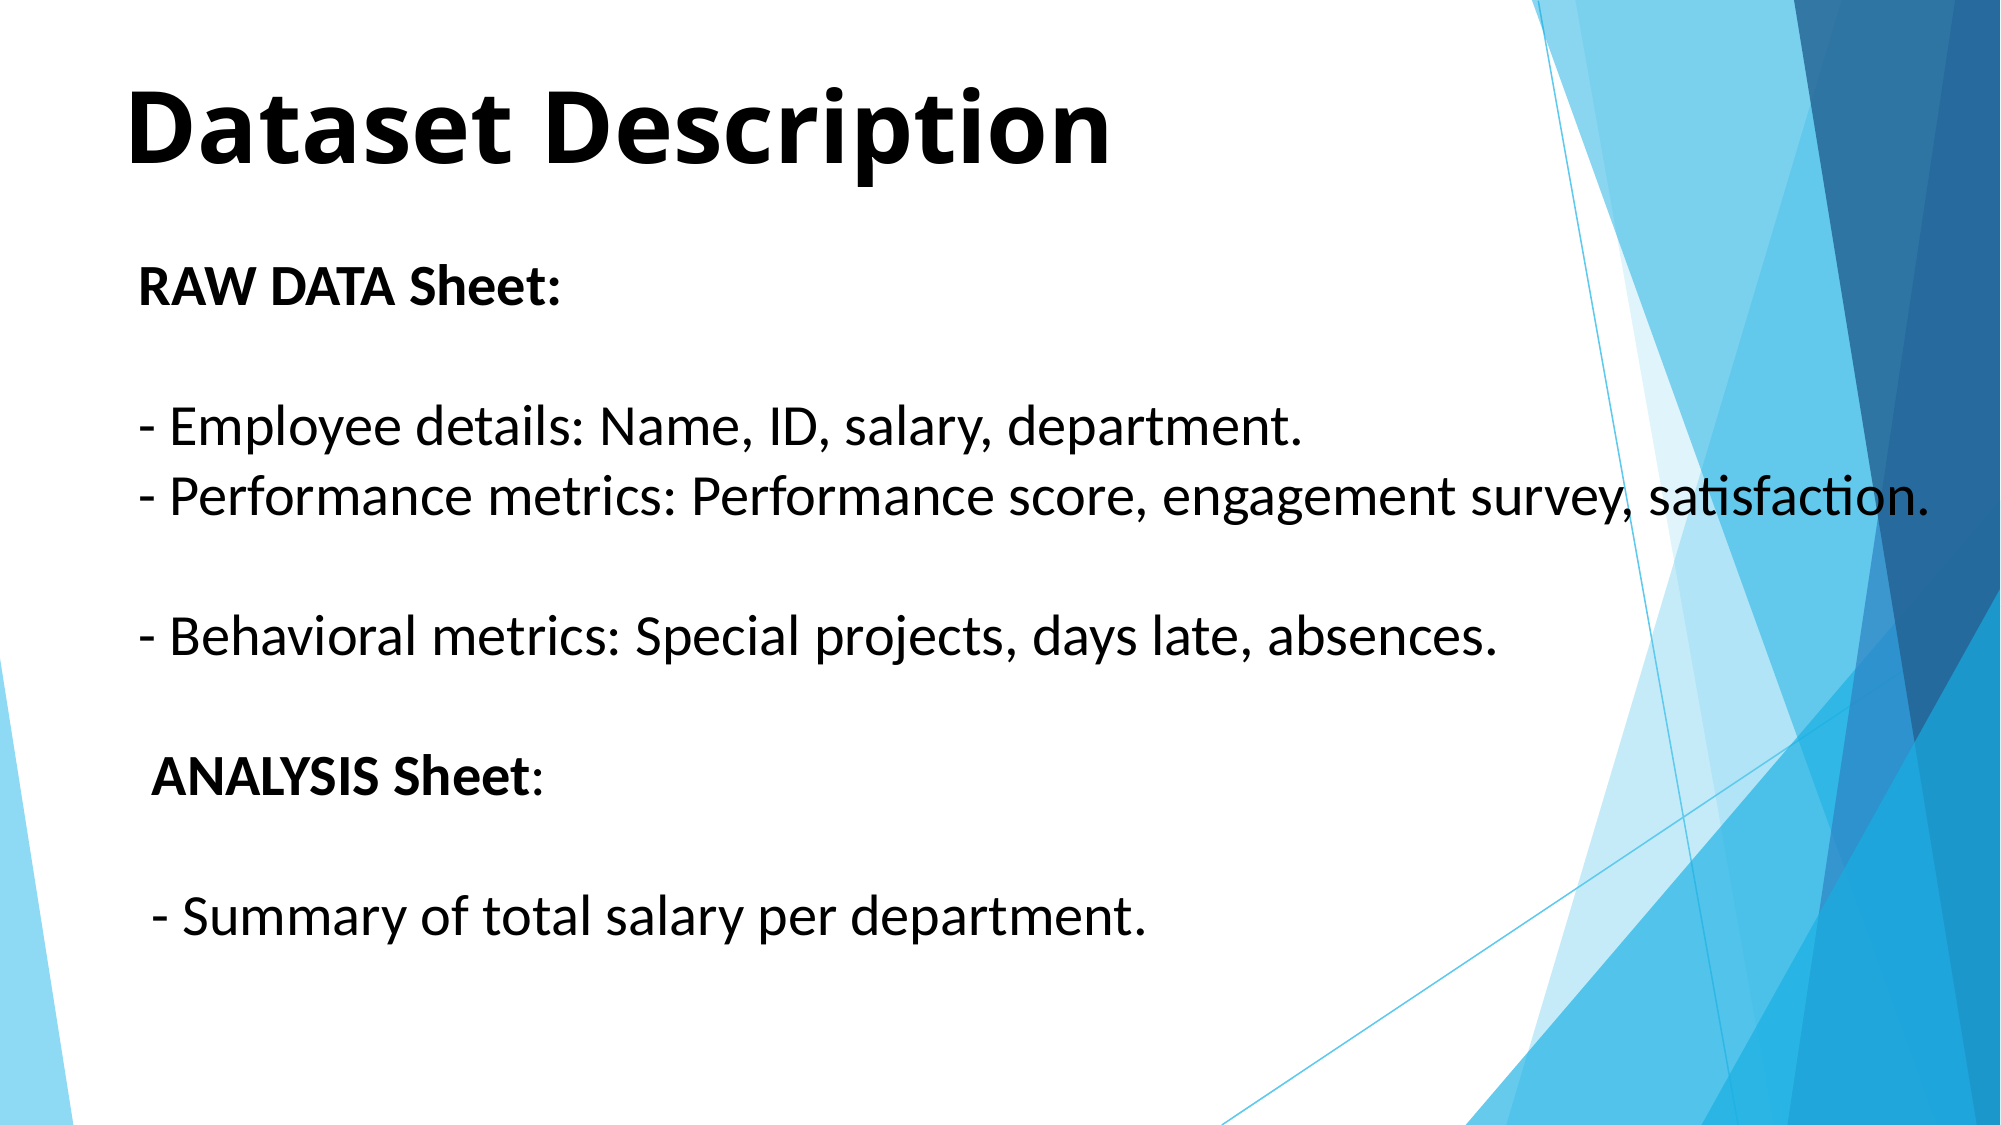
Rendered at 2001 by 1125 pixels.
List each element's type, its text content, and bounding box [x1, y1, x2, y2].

text_box RAW DATA Sheet: - Employee details: Name, ID, salary, department. - Performance metrics: Performance score, engagement survey, satisfaction. - Behavioral metrics: Special projects, days late, absences. ANALYSIS Sheet: - Summary of total salary per department. [123, 240, 1974, 955]
title Dataset Description [123, 63, 1877, 188]
